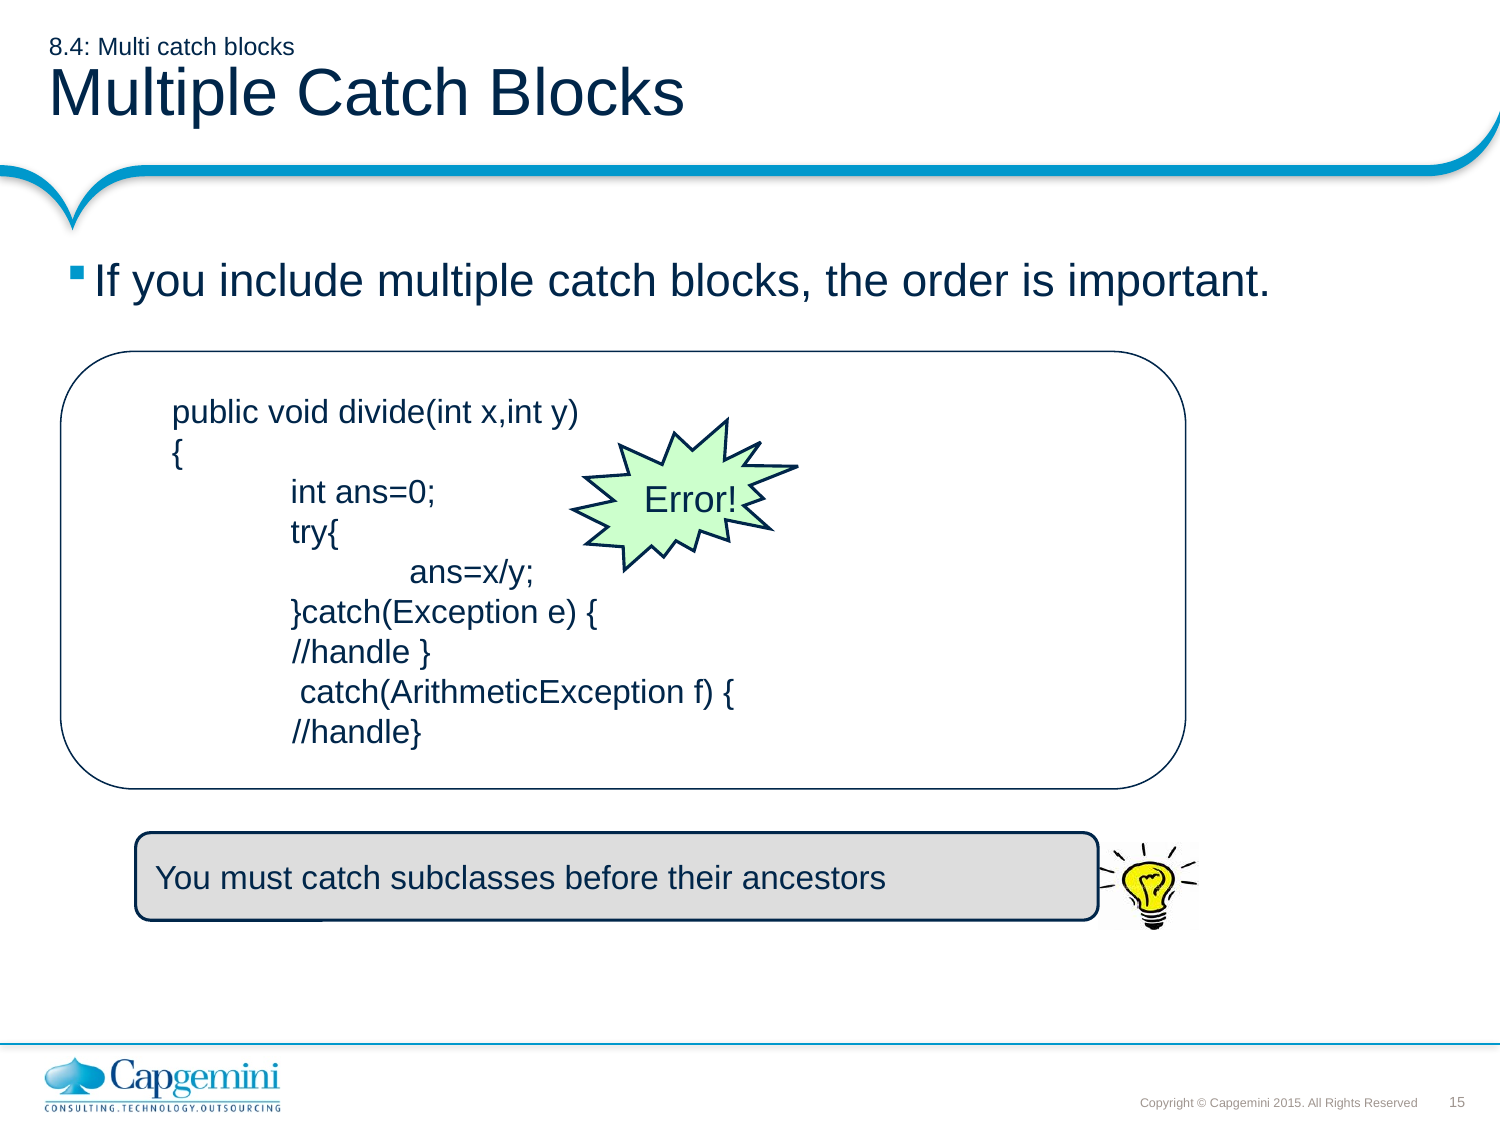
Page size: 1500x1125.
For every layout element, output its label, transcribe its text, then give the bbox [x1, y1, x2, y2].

list If you include multiple catch blocks, the order is important. [48, 245, 1500, 1007]
text_box Error! [573, 420, 799, 571]
text_box You must catch subclasses before their ancestors [135, 832, 1097, 921]
text_box public void divide(int x,int y) { int ans=0; try{ ans=x/y; }catch(Exception e) { //handle } catch(ArithmeticException f) { //handle} [60, 351, 1186, 789]
picture [1097, 841, 1199, 930]
title 8.4: Multi catch blocks Multiple Catch Blocks [0, 0, 1500, 165]
picture [44, 1056, 281, 1113]
